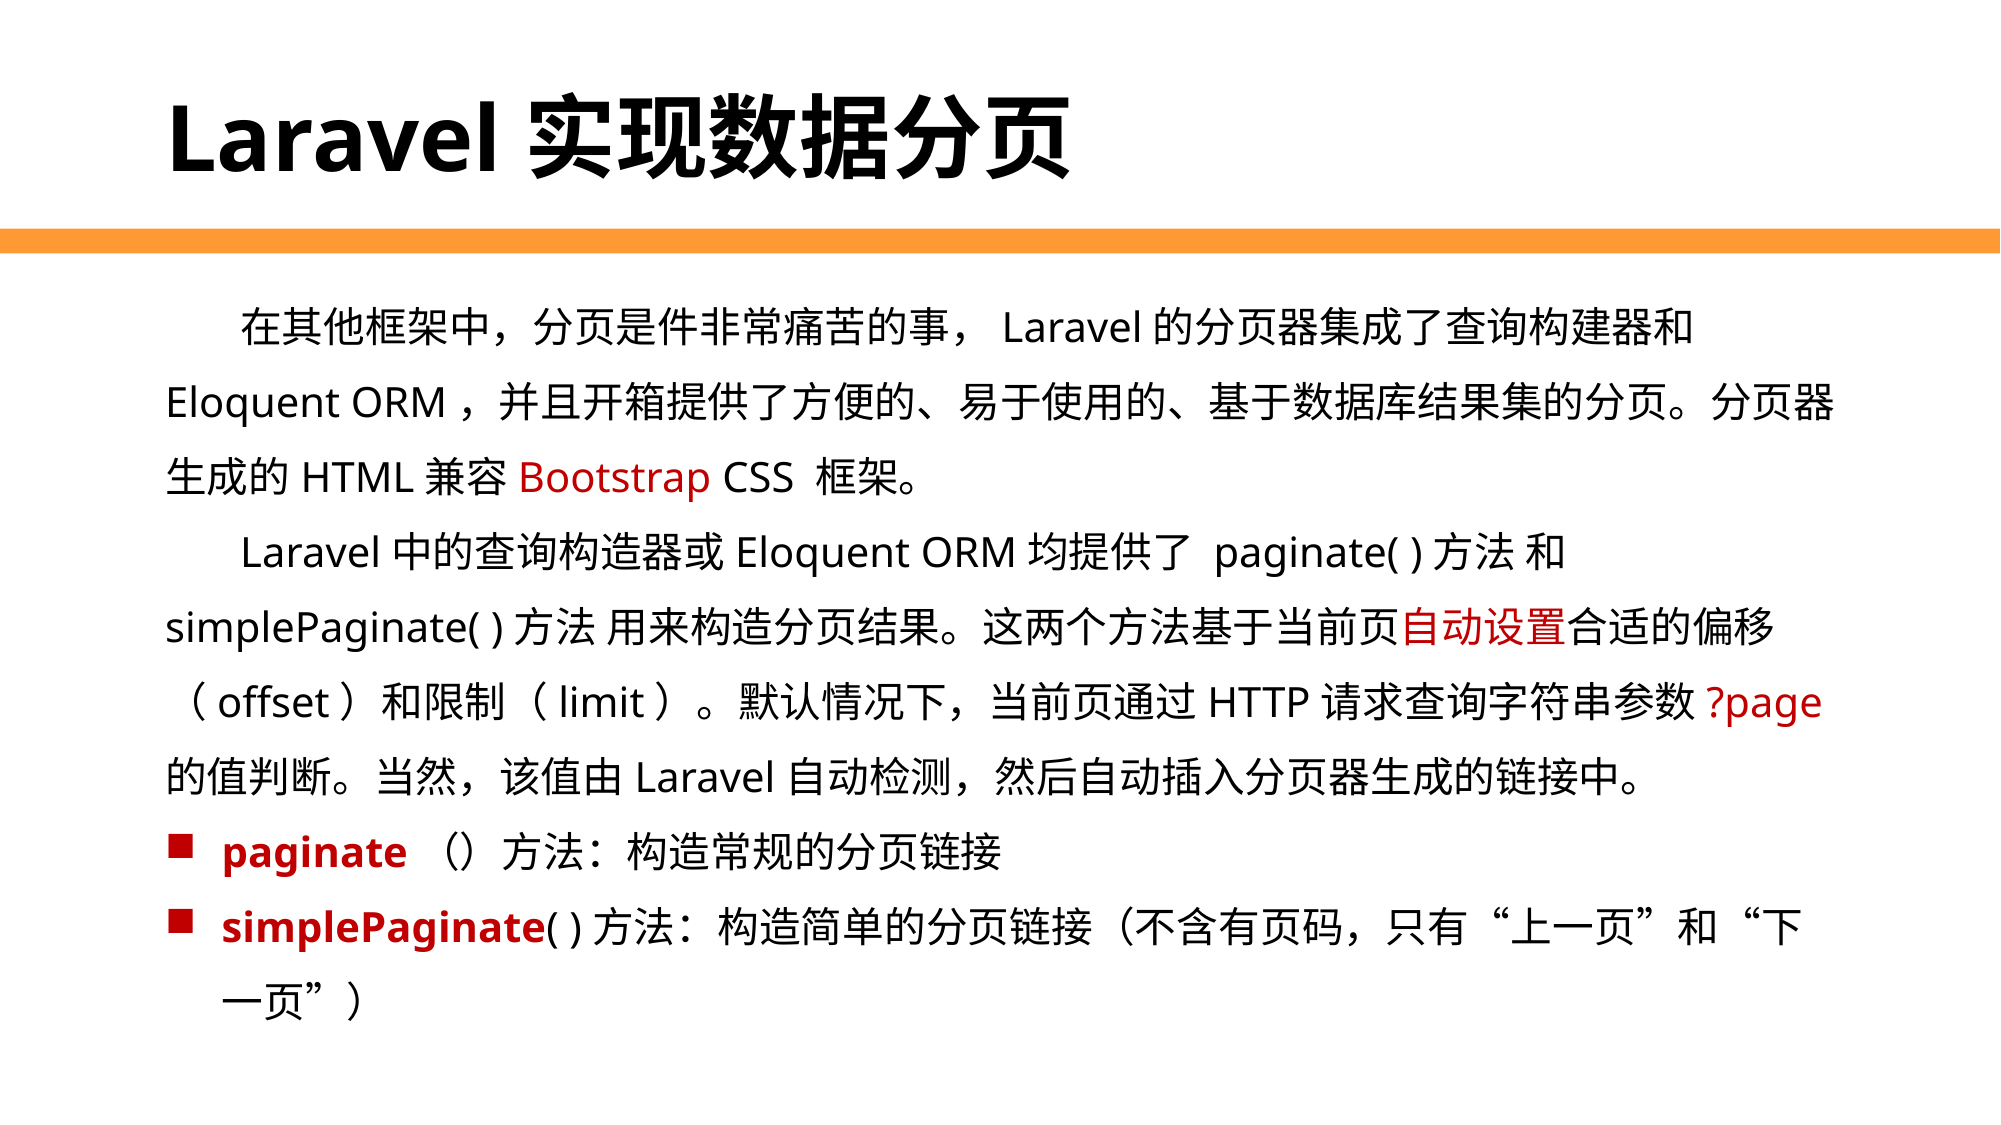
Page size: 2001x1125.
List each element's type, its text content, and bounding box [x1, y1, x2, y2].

text_box 在其他框架中，分页是件非常痛苦的事，Laravel的分页器集成了查询构建器和Eloquent ORM，并且开箱提供了方便的、易于使用的、基于数据库结果集的分页。分页器生成的HTML兼容Bootstrap CSS 框架。 Laravel中的查询构造器或Eloquent ORM均提供了 paginate( )方法 和 simplePaginate( )方法 用来构造分页结果。这两个方法基于当前页自动设置合适的偏移（offset）和限制（limit）。默认情况下，当前页通过HTTP请求查询字符串参数?page的值判断。当然，该值由Laravel自动检测，然后自动插入分页器生成的链接中。 paginate（）方法：构造常规的分页链接 simplePaginate( )方法：构造简单的分页链接（不含有页码，只有“上一页”和“下一页”） [150, 268, 1859, 1034]
list Laravel实现数据分页 [150, 84, 1387, 198]
